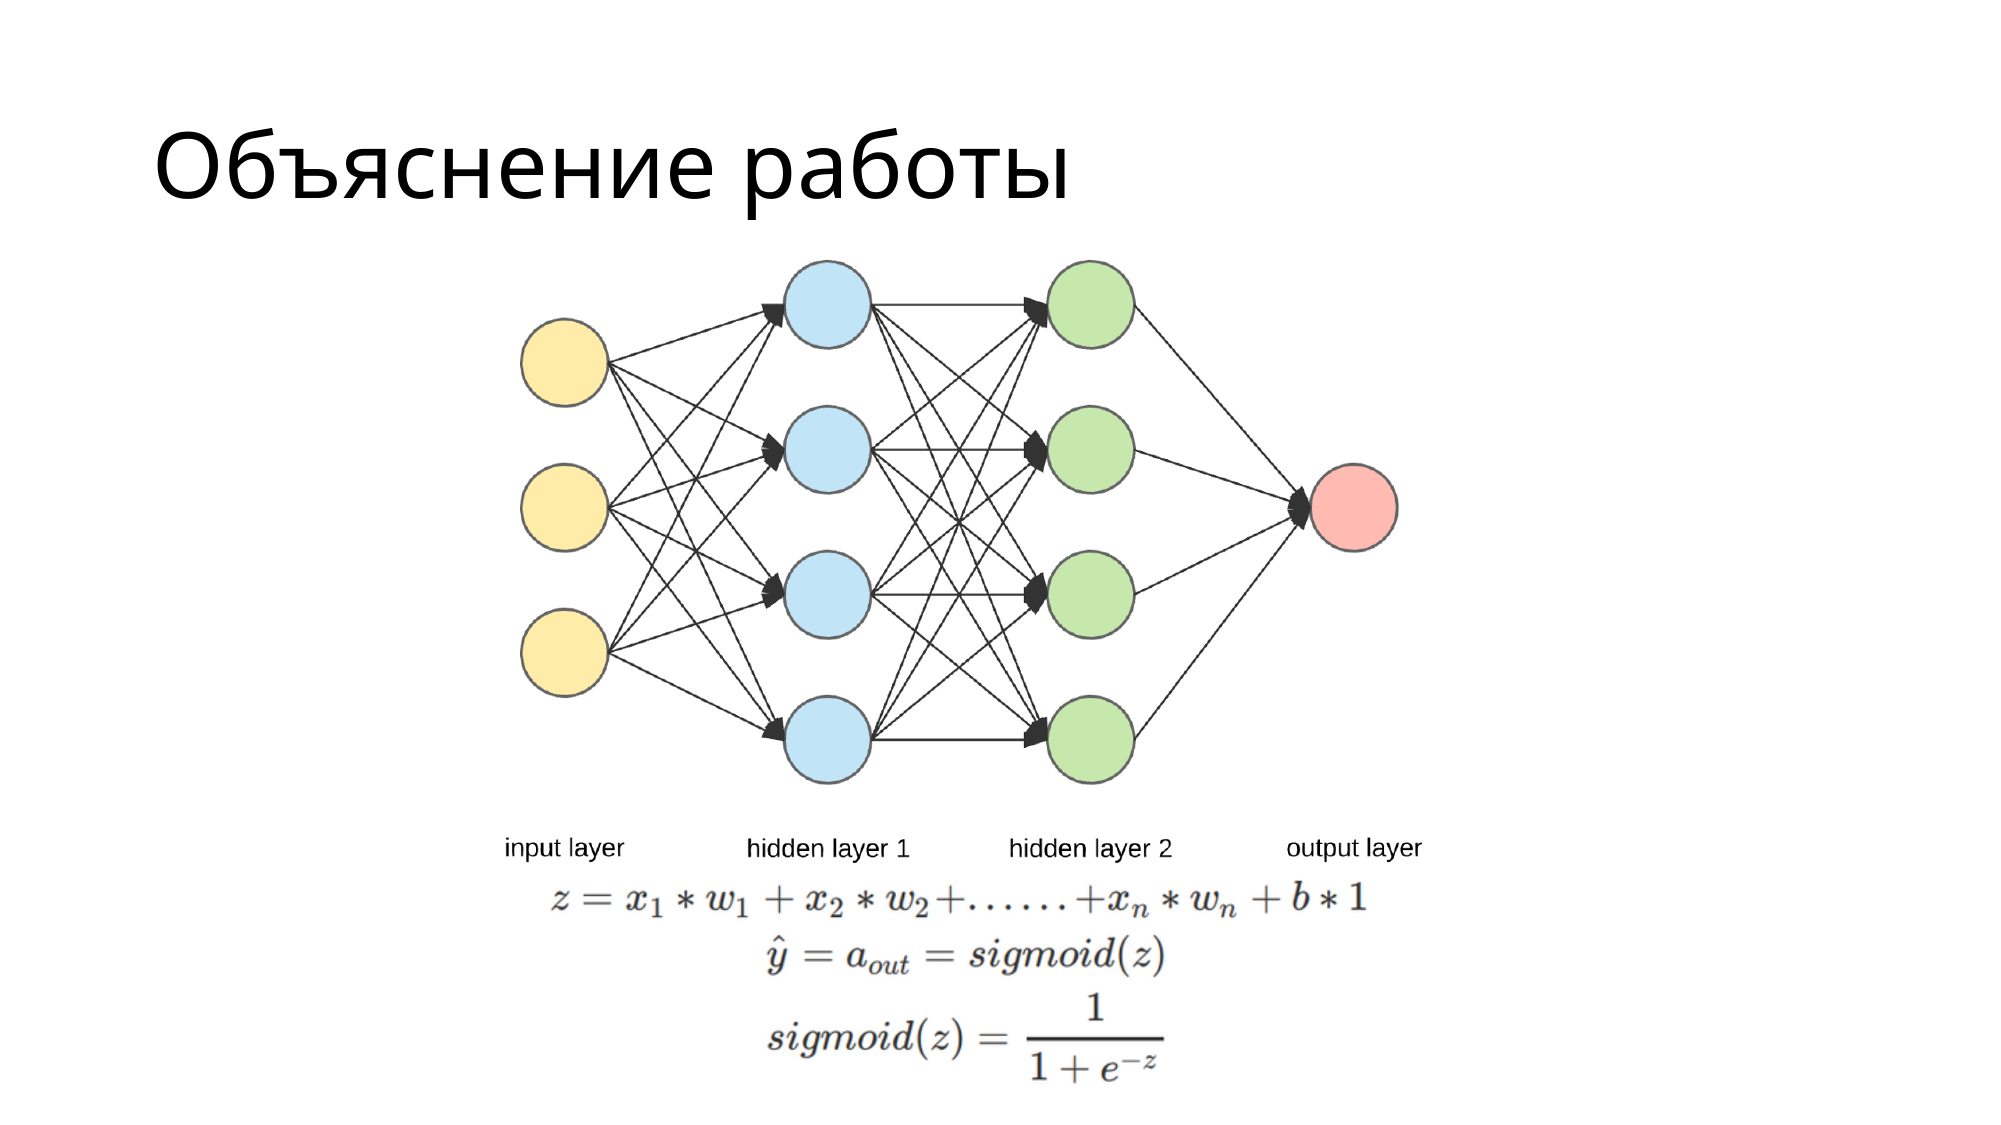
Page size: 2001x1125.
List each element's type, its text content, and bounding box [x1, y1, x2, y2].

picture [548, 874, 1379, 1096]
title Объяснение работы [137, 59, 1863, 278]
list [486, 250, 1441, 875]
